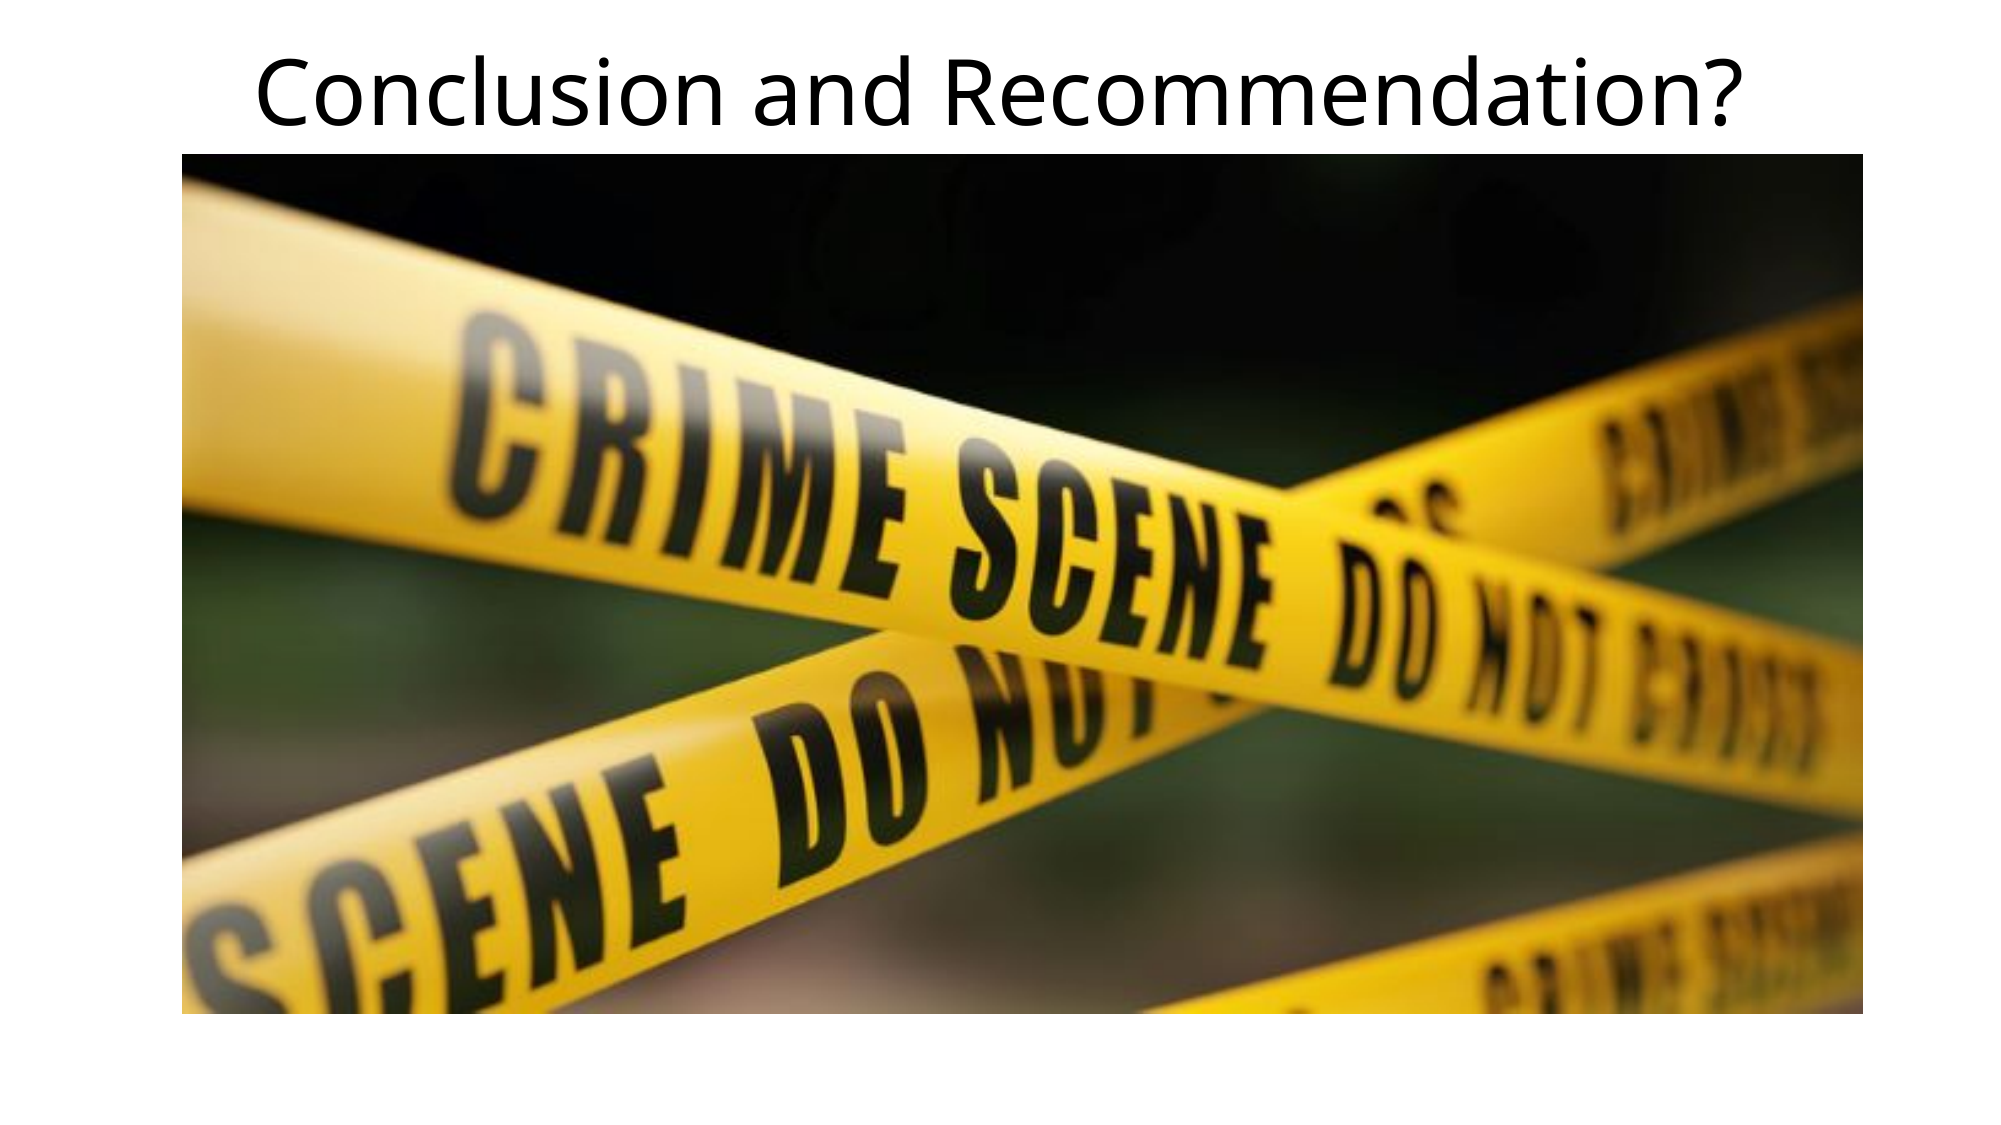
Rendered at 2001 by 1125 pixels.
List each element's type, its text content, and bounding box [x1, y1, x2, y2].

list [182, 154, 1863, 1014]
title Conclusion and Recommendation? [137, 16, 1863, 176]
